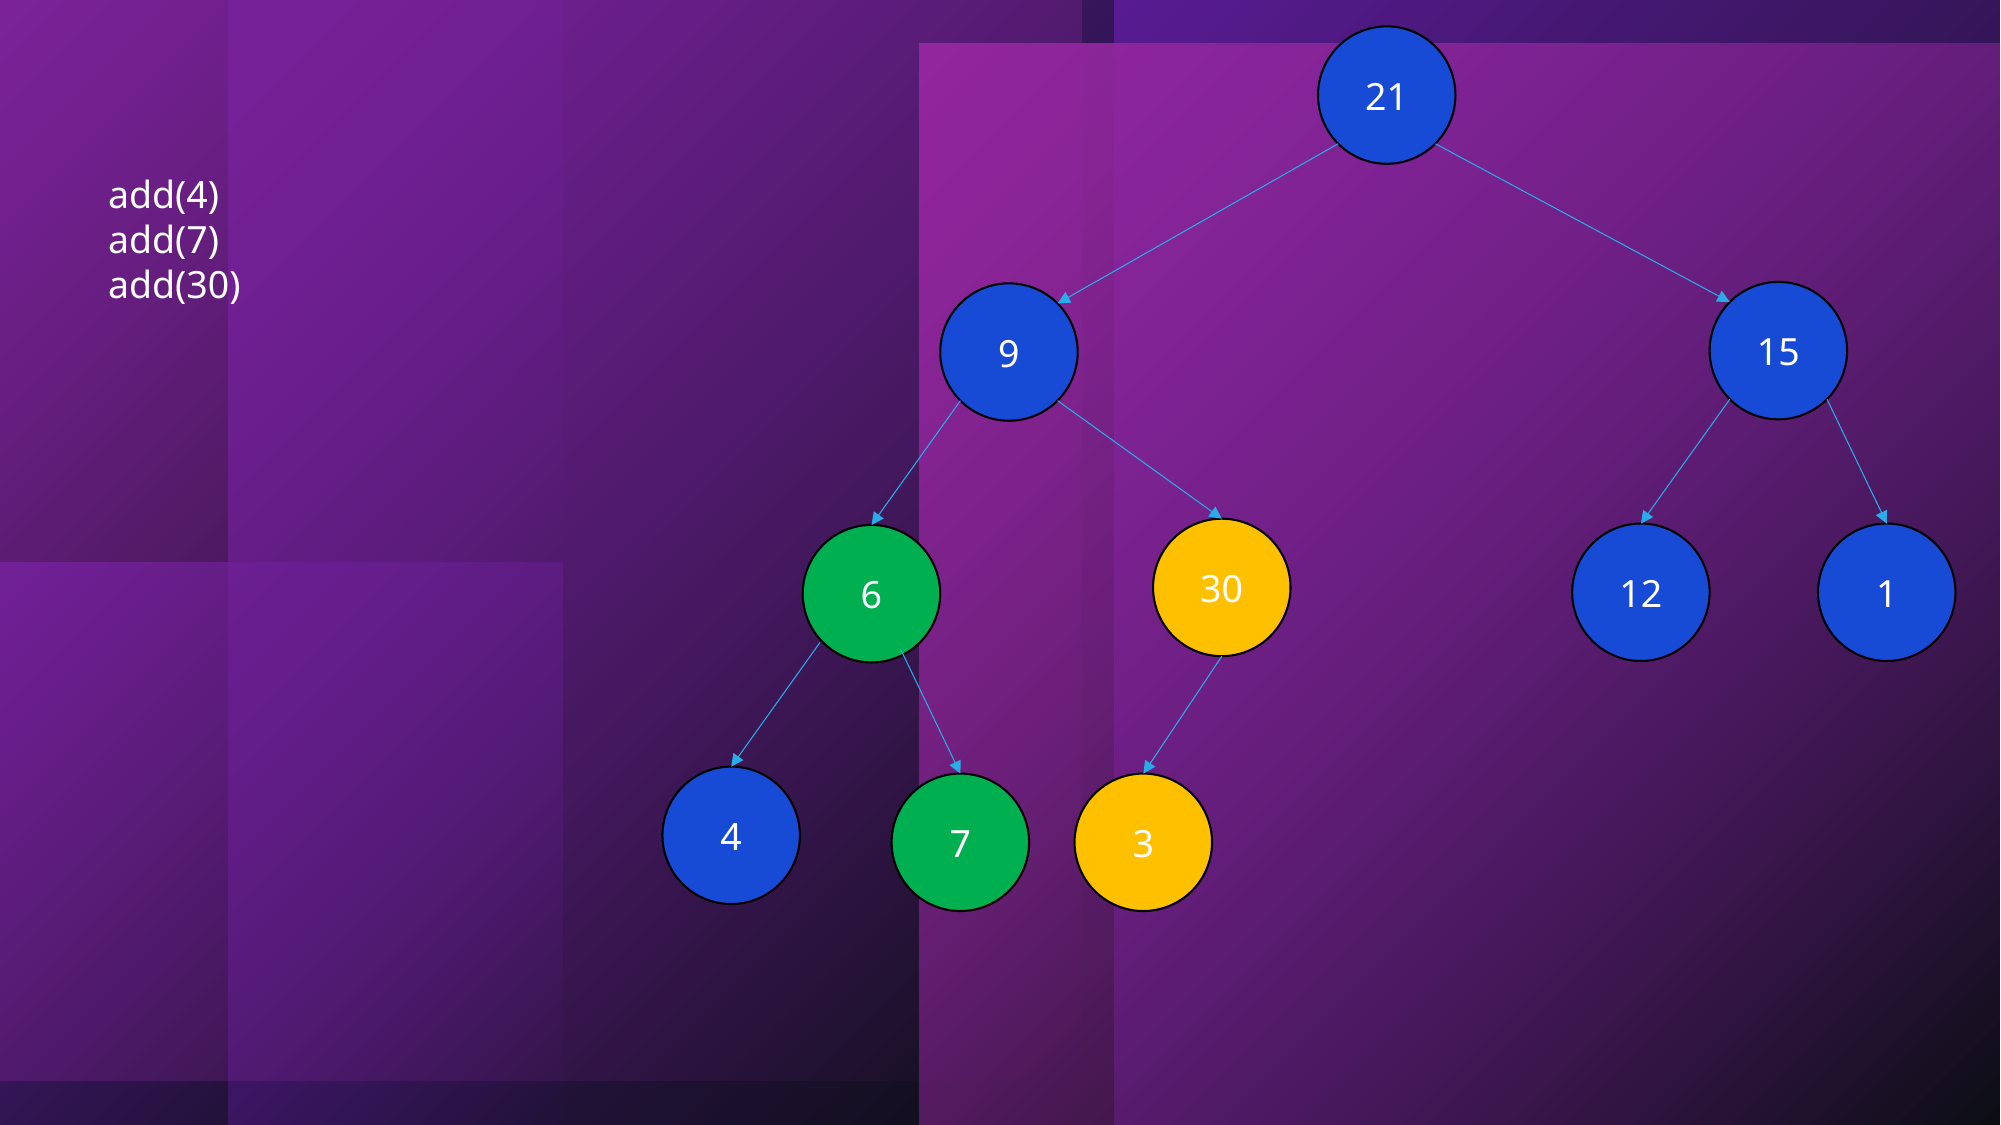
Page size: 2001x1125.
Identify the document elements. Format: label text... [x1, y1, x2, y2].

text_box 15 [1708, 280, 1849, 421]
text_box 6 [801, 523, 942, 664]
text_box 4 [661, 765, 801, 906]
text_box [1435, 143, 1730, 303]
text_box 30 [1152, 517, 1292, 658]
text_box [1057, 400, 1222, 519]
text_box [1640, 399, 1730, 524]
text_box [1827, 399, 1887, 524]
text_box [871, 400, 961, 525]
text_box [1143, 656, 1222, 774]
text_box 9 [939, 282, 1079, 422]
text_box 7 [890, 772, 1031, 913]
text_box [1057, 143, 1339, 304]
text_box add(4) add(7) add(30) [93, 163, 256, 314]
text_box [900, 649, 961, 774]
text_box 21 [1316, 25, 1457, 165]
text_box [731, 642, 821, 767]
text_box 12 [1571, 522, 1711, 663]
text_box 3 [1073, 772, 1214, 913]
text_box 1 [1816, 522, 1957, 663]
